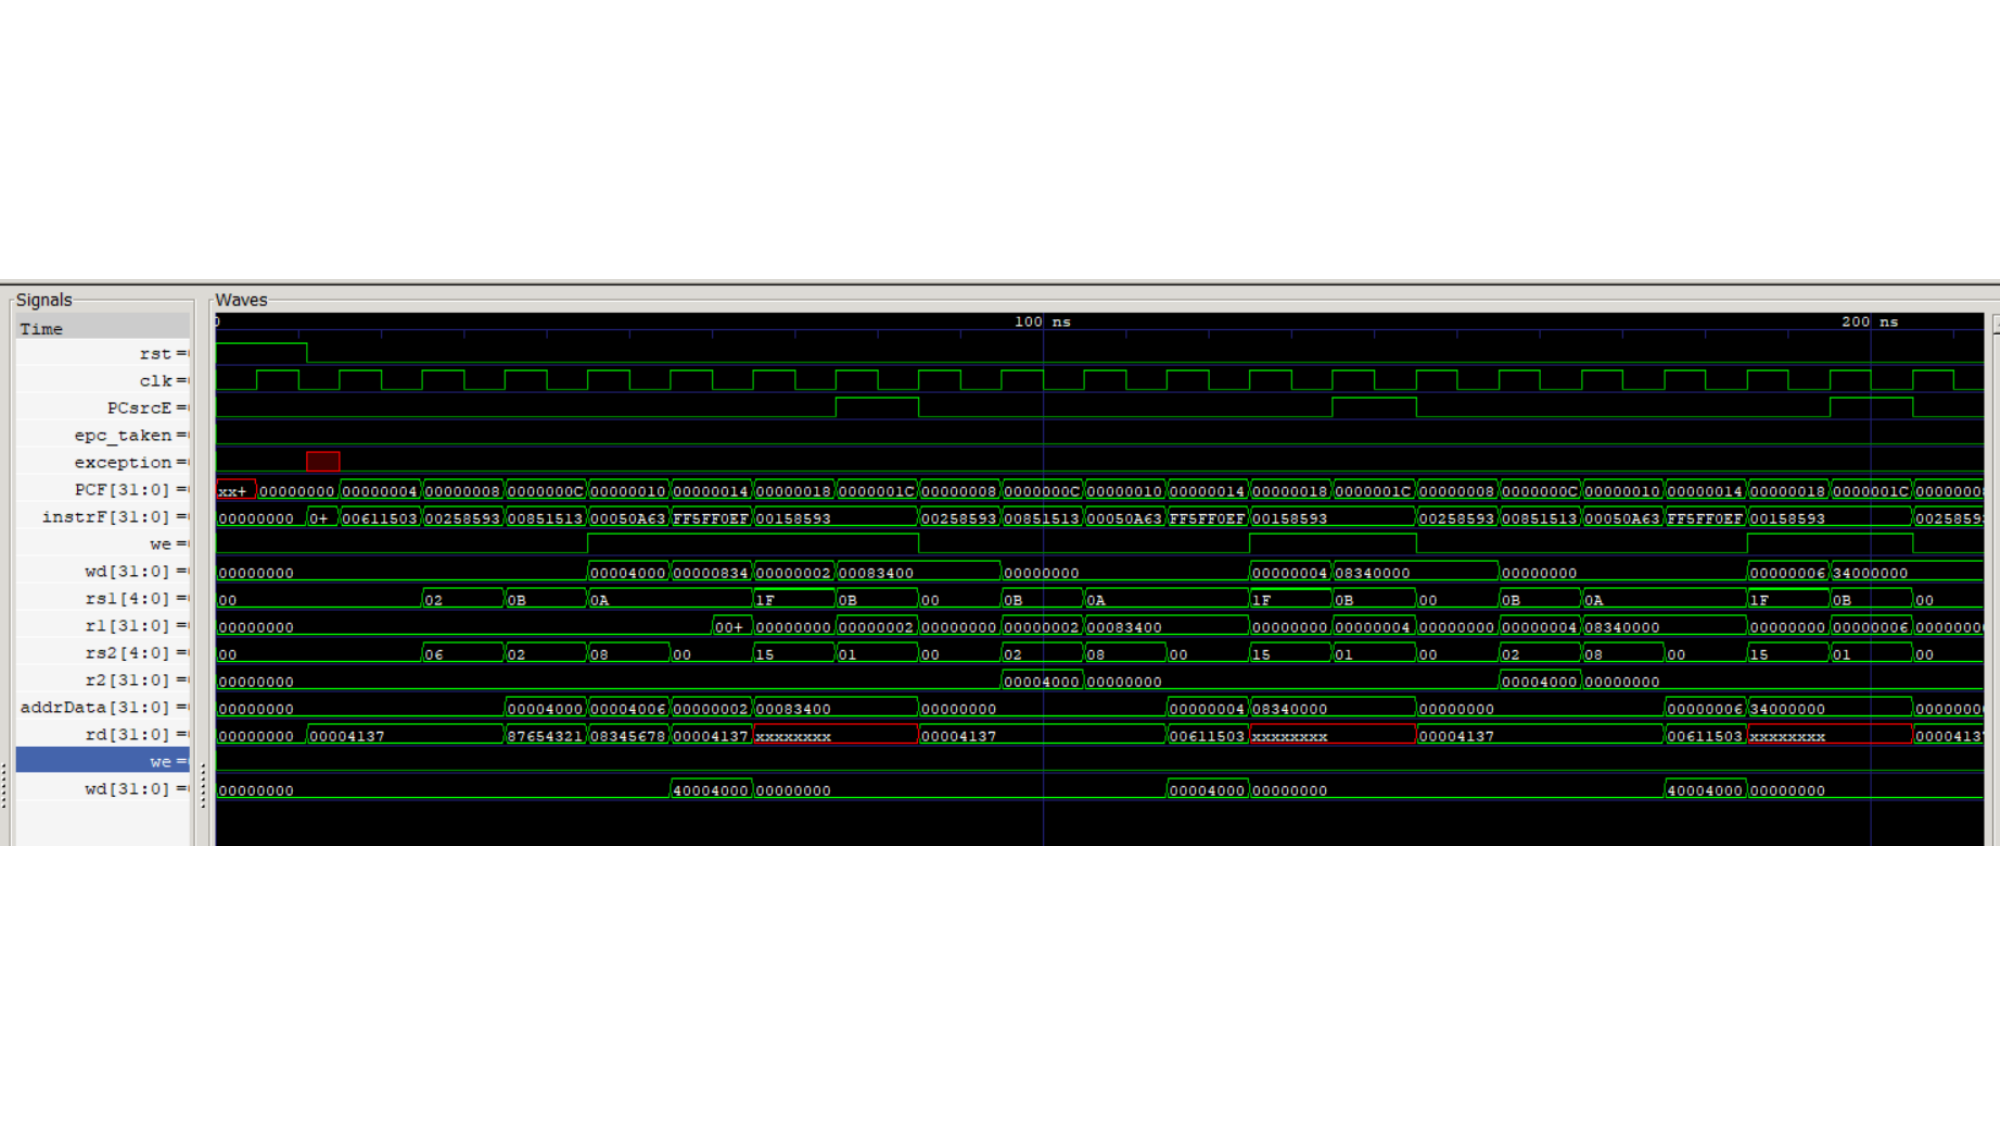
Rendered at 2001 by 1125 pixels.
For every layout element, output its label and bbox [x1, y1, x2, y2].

picture [0, 279, 2000, 846]
